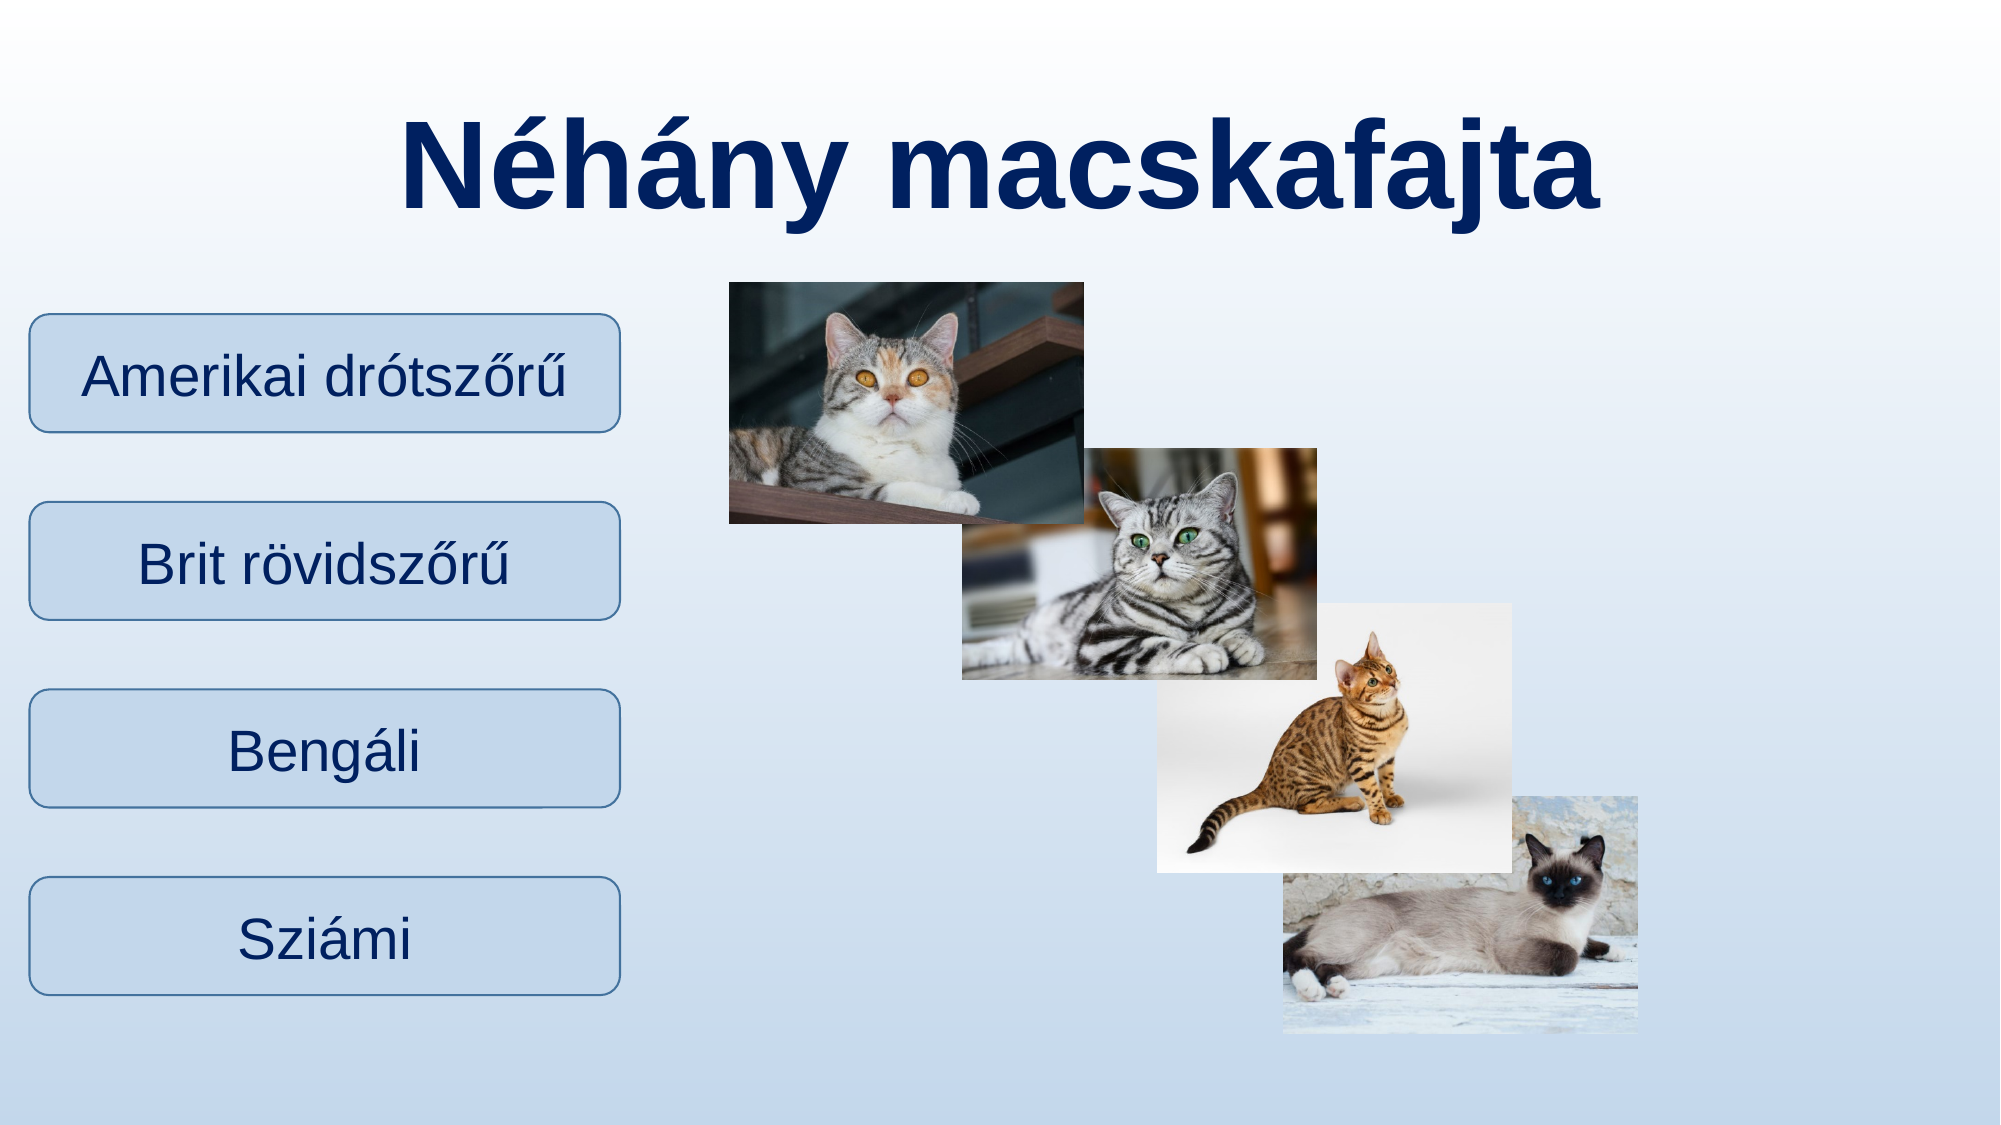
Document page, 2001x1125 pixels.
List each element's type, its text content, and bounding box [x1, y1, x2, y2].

picture [729, 282, 1638, 1034]
title Néhány macskafajta [137, 59, 1863, 278]
text_box Brit rövidszőrű [28, 500, 622, 621]
text_box Bengáli [28, 688, 622, 809]
text_box Amerikai drótszőrű [28, 313, 622, 434]
text_box Sziámi [28, 875, 622, 997]
